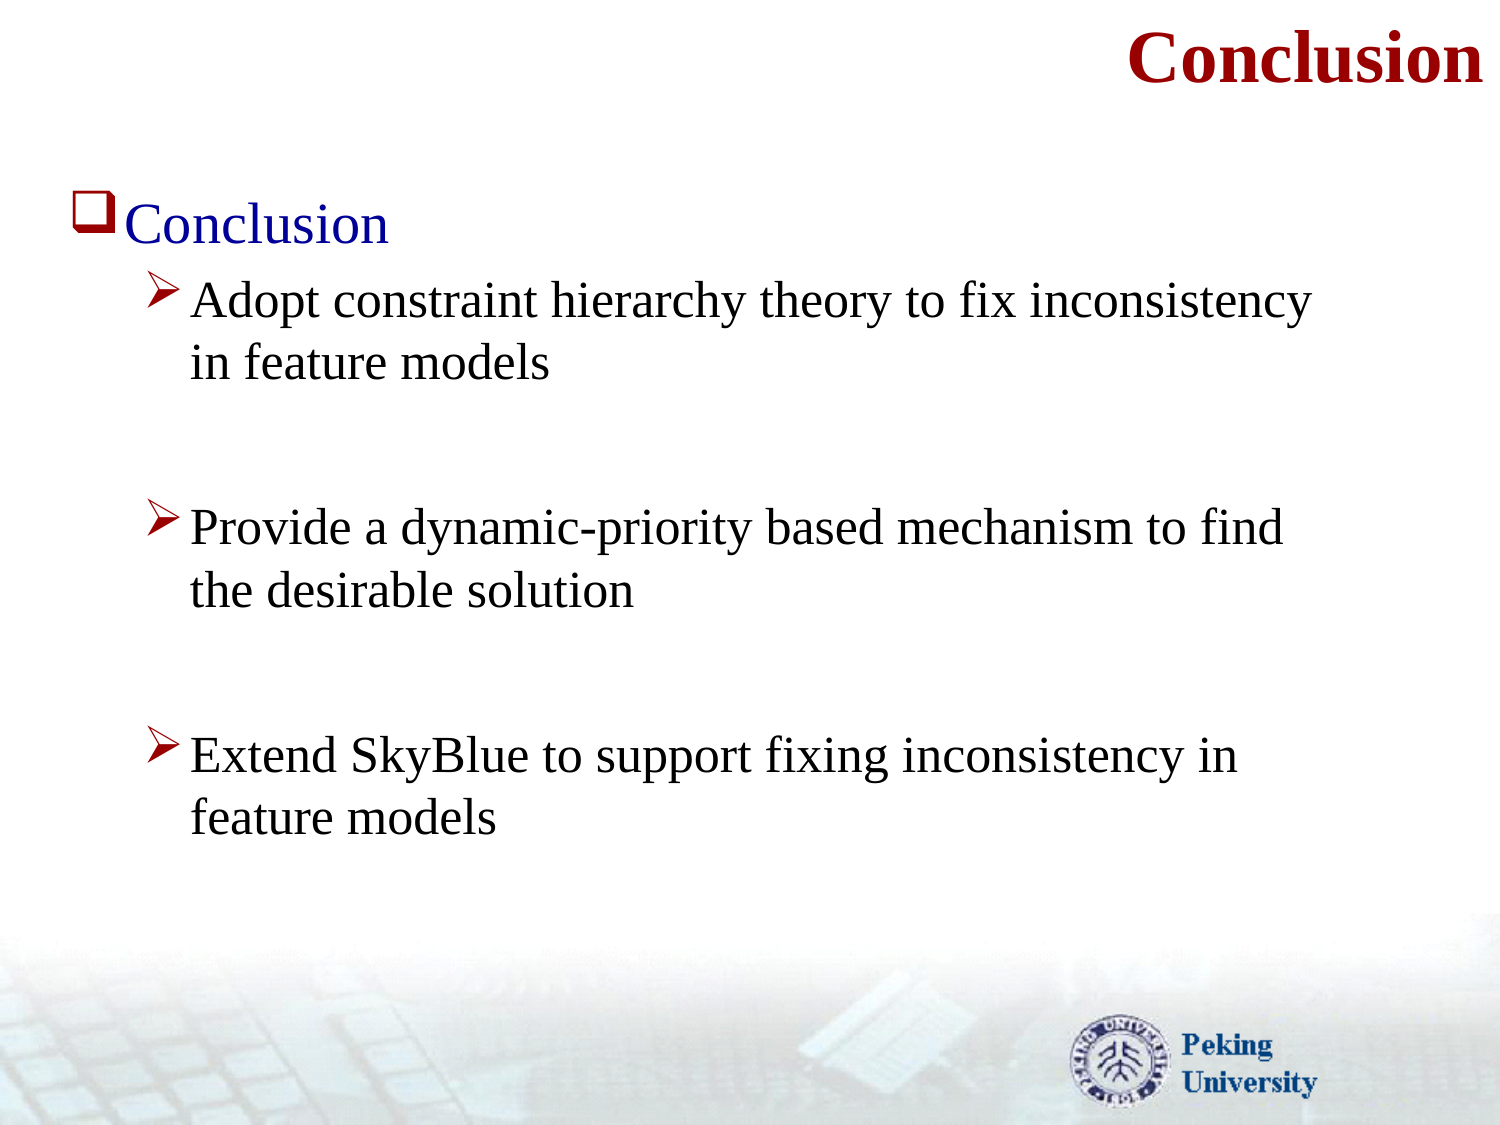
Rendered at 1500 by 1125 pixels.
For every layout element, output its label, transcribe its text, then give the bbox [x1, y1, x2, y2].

list Conclusion Adopt constraint hierarchy theory to fix inconsistency in feature models Provide a dynamic-priority based mechanism to find the desirable solution Extend SkyBlue to support fixing inconsistency in feature models [52, 177, 1363, 976]
picture [0, 904, 1500, 1125]
title Conclusion [506, 0, 1500, 106]
